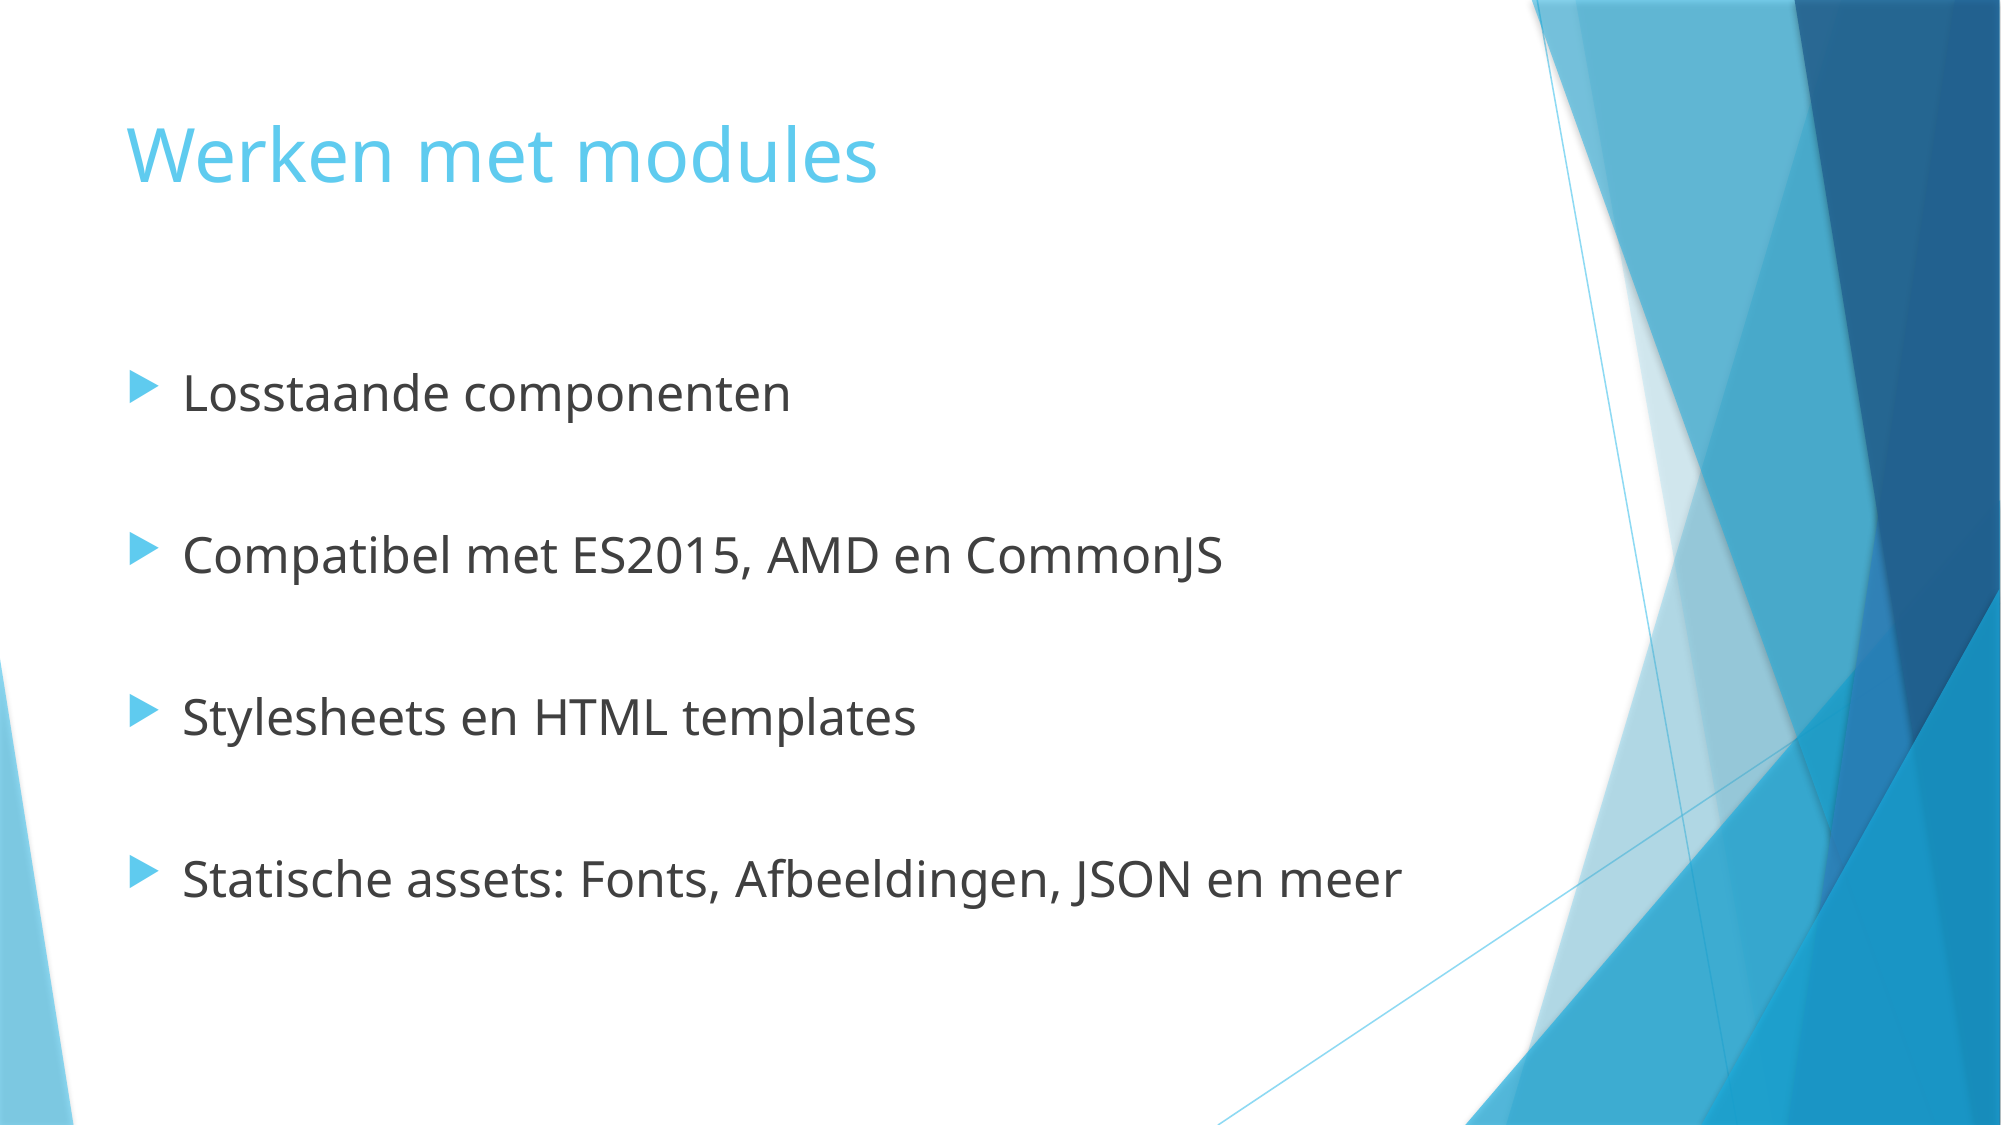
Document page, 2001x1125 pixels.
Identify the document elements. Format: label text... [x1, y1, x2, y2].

list Losstaande componenten Compatibel met ES2015, AMD en CommonJS Stylesheets en HTML templates Statische assets: Fonts, Afbeeldingen, JSON en meer [111, 354, 1522, 992]
title Werken met modules [111, 99, 1522, 317]
